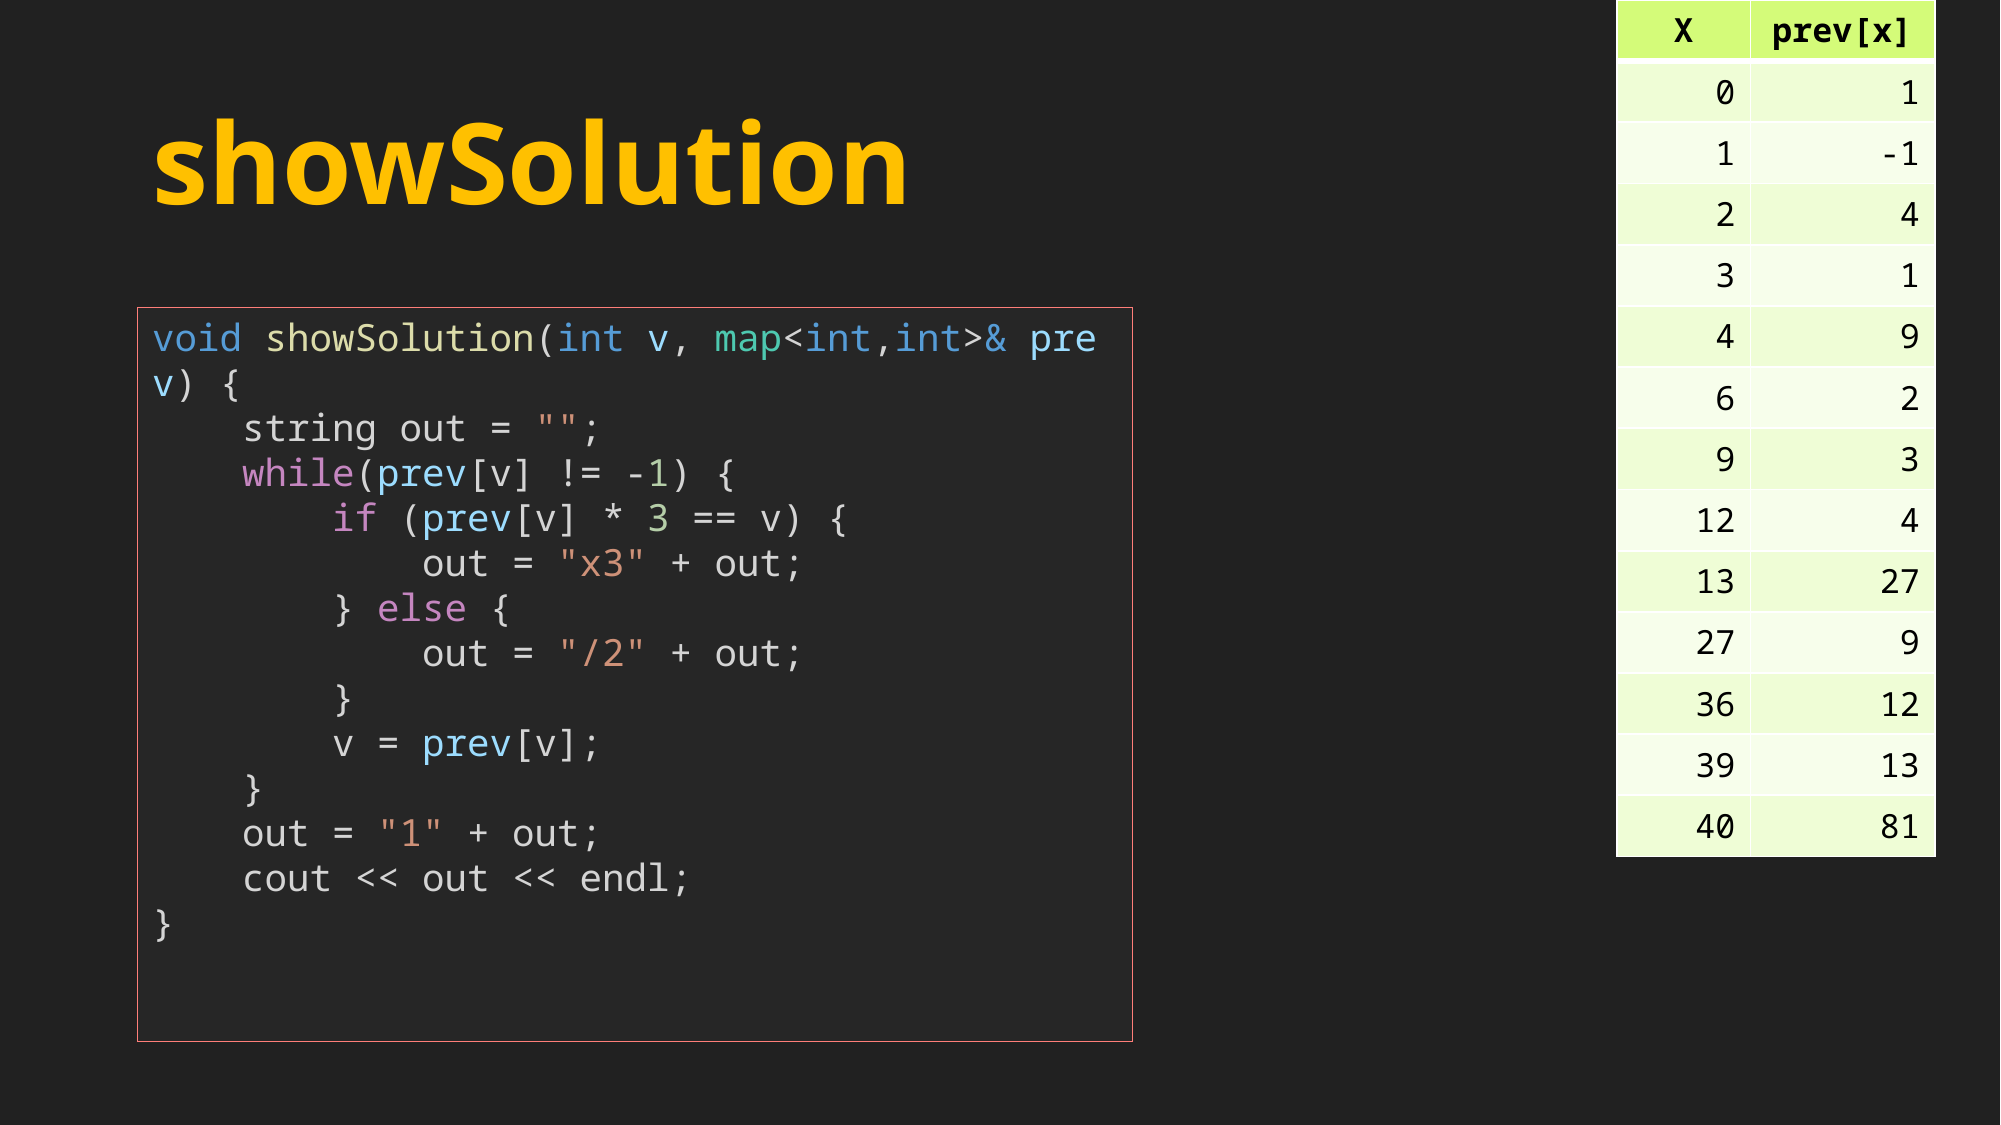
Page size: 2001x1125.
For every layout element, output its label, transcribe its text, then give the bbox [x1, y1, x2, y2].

table_cell 3 [1618, 246, 1750, 305]
table_cell 12 [1618, 490, 1750, 550]
table_cell 6 [1618, 368, 1750, 427]
table_cell 4 [1751, 490, 1934, 550]
table_cell 27 [1751, 552, 1934, 611]
table_cell 39 [1618, 735, 1750, 794]
table_cell 2 [1751, 368, 1934, 427]
table_cell 9 [1618, 429, 1750, 489]
table_cell 9 [1751, 613, 1934, 672]
table_cell 4 [1751, 184, 1934, 244]
table_header X [1618, 1, 1750, 58]
table_cell 2 [1618, 184, 1750, 244]
table_cell 40 [1618, 796, 1750, 856]
table_cell 9 [1751, 307, 1934, 366]
title showSolution [137, 59, 1616, 278]
table_cell 4 [1618, 307, 1750, 366]
table_cell 13 [1751, 735, 1934, 794]
table_cell 12 [1751, 674, 1934, 733]
table_cell 36 [1618, 674, 1750, 733]
table_cell 3 [1751, 429, 1934, 489]
table_cell 1 [1618, 123, 1750, 183]
table_cell 13 [1618, 552, 1750, 611]
table_cell 0 [1618, 64, 1750, 121]
table_cell -1 [1751, 123, 1934, 183]
table_cell 1 [1751, 64, 1934, 121]
table_cell 27 [1618, 613, 1750, 672]
table_cell 81 [1751, 796, 1934, 856]
table_header prev[x] [1751, 1, 1934, 58]
text_box void showSolution(int v, map<int,int>& prev) { string out = ""; while(prev[v] != -1) { if (prev[v] * 3 == v) { out = "x3" + out; } else { out = "/2" + out; } v = prev[v]; } out = "1" + out; cout << out << endl; } [137, 307, 1133, 1042]
table_cell 1 [1751, 246, 1934, 305]
